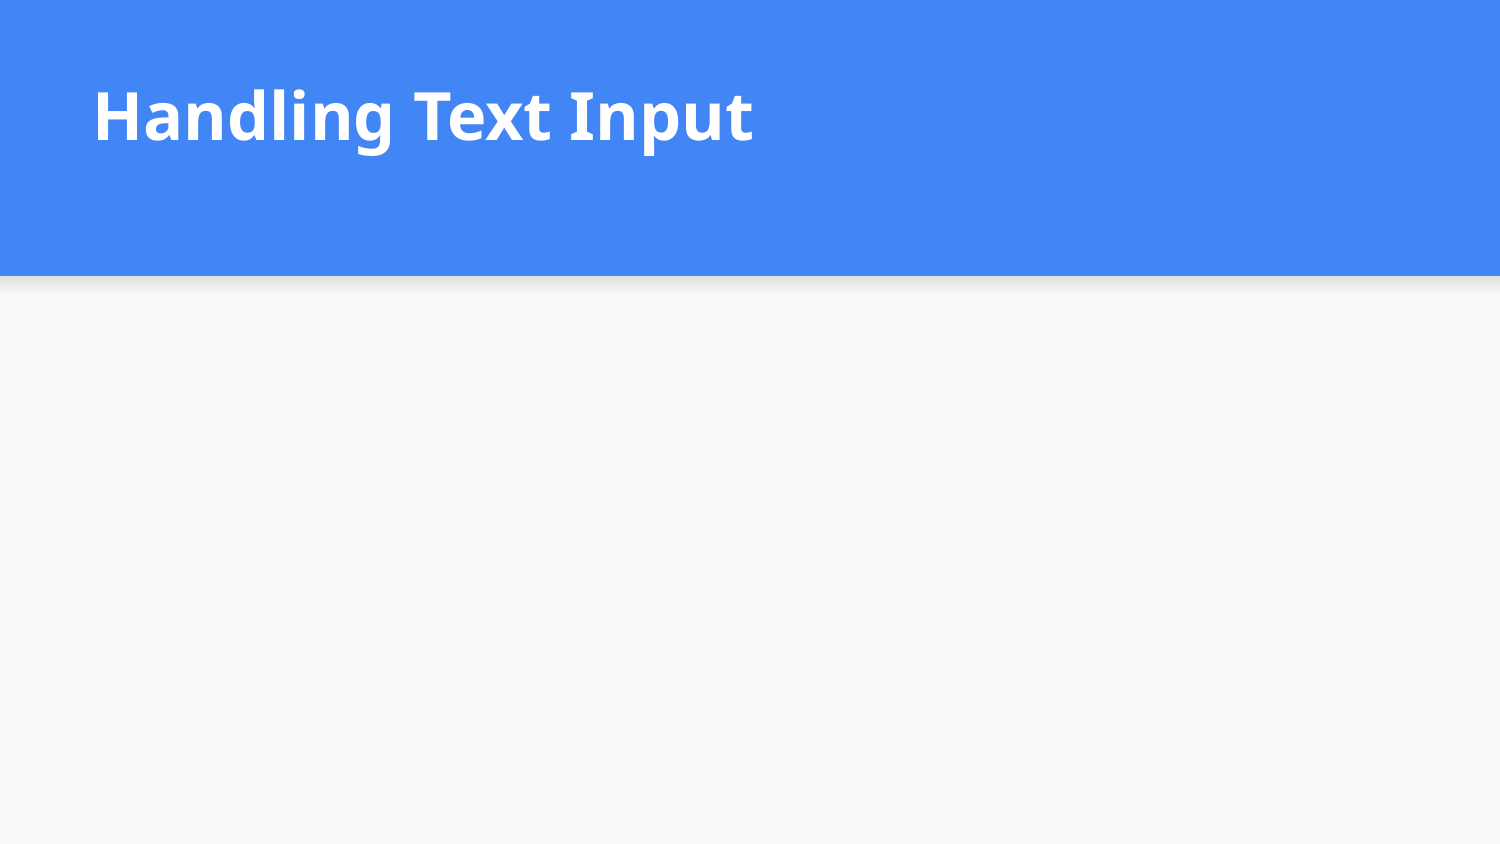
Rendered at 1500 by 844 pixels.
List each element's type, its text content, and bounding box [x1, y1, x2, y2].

title Handling Text Input [77, 46, 1427, 169]
